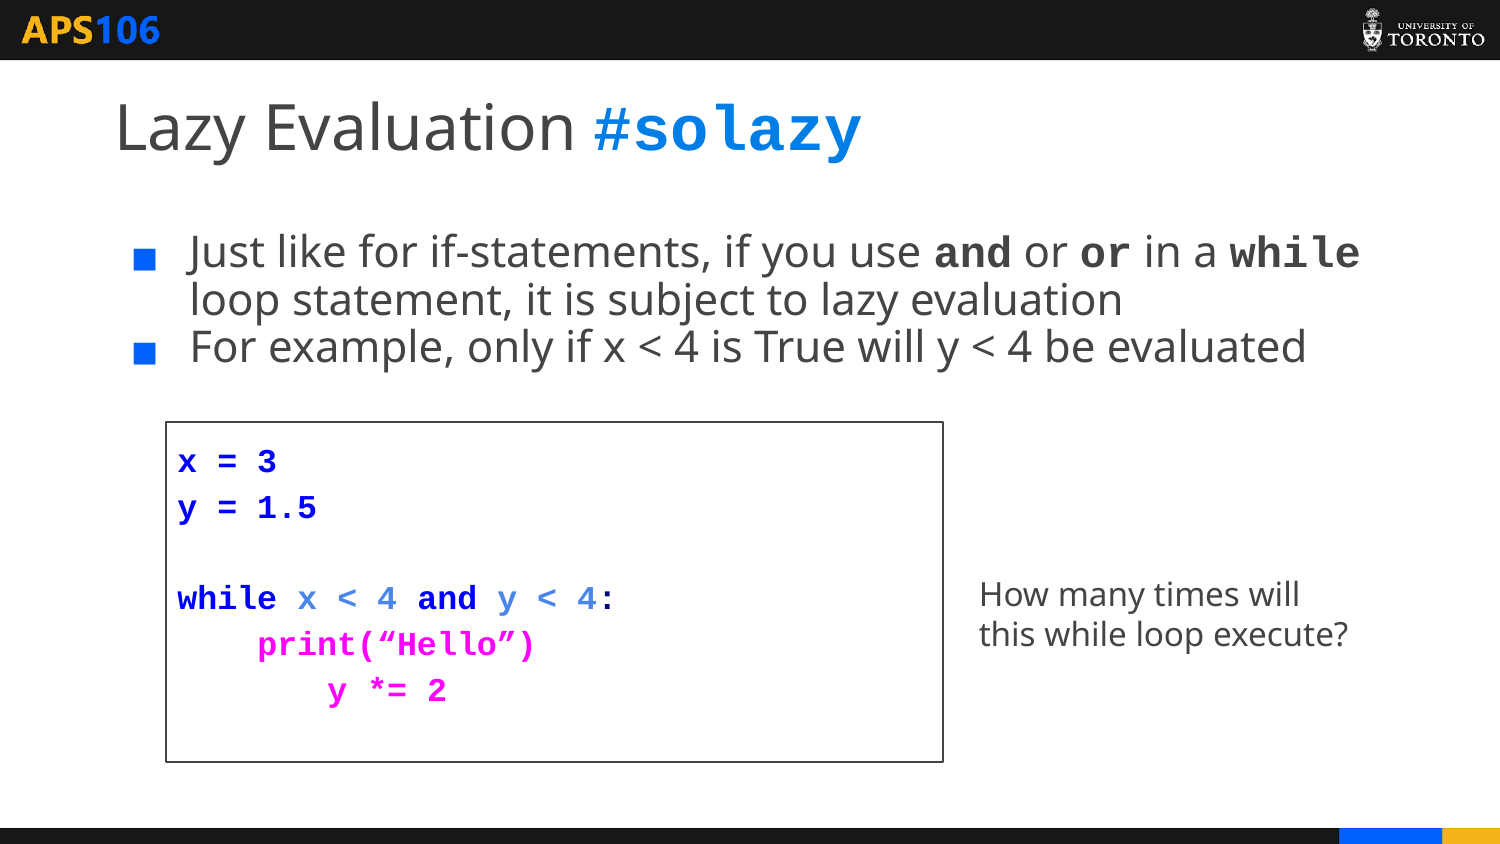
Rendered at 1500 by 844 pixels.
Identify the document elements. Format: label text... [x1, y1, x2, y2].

title Lazy Evaluation #solazy [103, 89, 1397, 171]
text_box x = 3 y = 1.5 while x < 4 and y < 4: print(“Hello”) y *= 2 [166, 421, 943, 763]
text_box How many times will this while loop execute? [967, 562, 1367, 665]
picture [0, 0, 1500, 844]
list Just like for if-statements, if you use and or or in a while loop statement, it is subject to lazy evaluation For example, only if x < 4 is True will y < 4 be evaluated [103, 224, 1397, 820]
